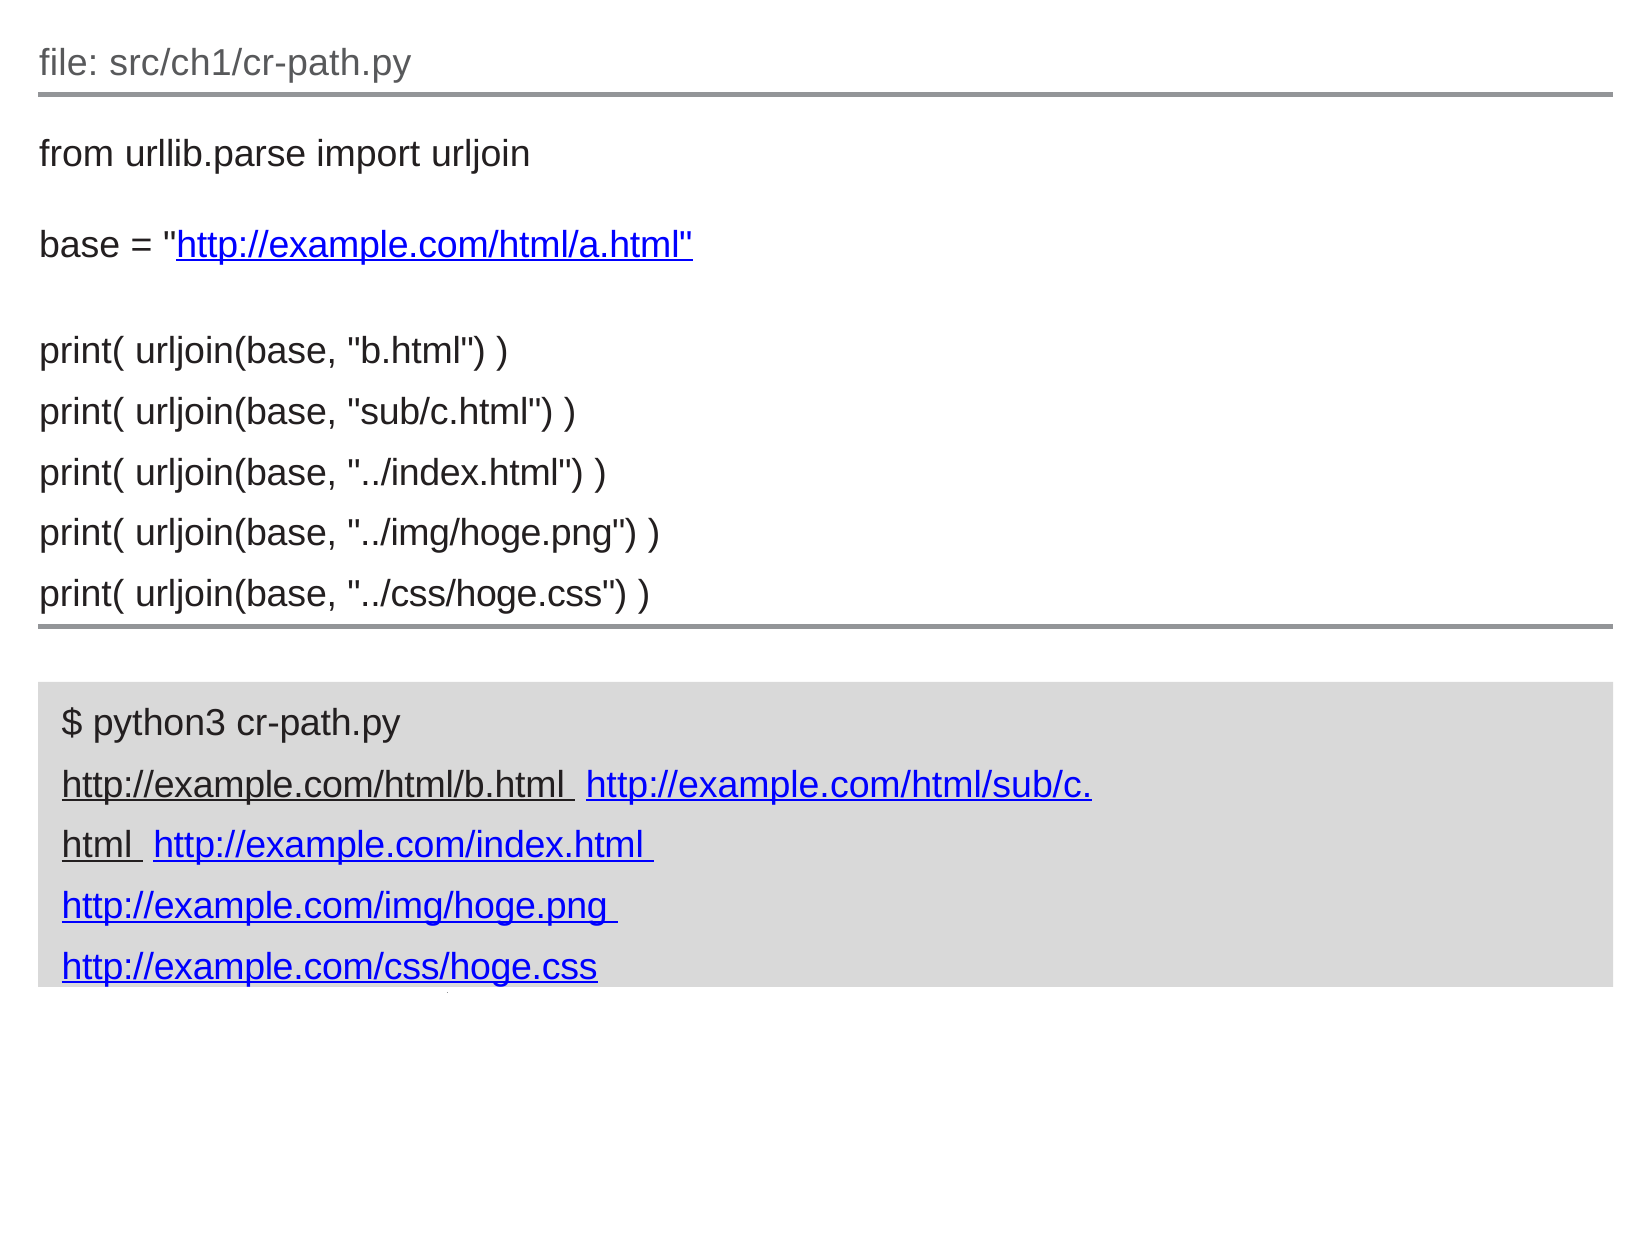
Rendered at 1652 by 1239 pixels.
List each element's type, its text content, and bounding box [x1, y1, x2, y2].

text_box file: src/ch1/cr-path.py from urllib.parse import urljoin base = "http://example.com/html/a.html" print( urljoin(base, "b.html") ) print( urljoin(base, "sub/c.html") ) print( urljoin(base, "../index.html") ) print( urljoin(base, "../img/hoge.png") ) print( urljoin(base, "../css/hoge.css") ) [38, 38, 1639, 614]
text_box $ python3 cr-path.py http://example.com/html/b.html http://example.com/html/sub/c.html http://example.com/index.html http://example.com/img/hoge.png http://example.com/css/hoge.css [38, 681, 1614, 987]
